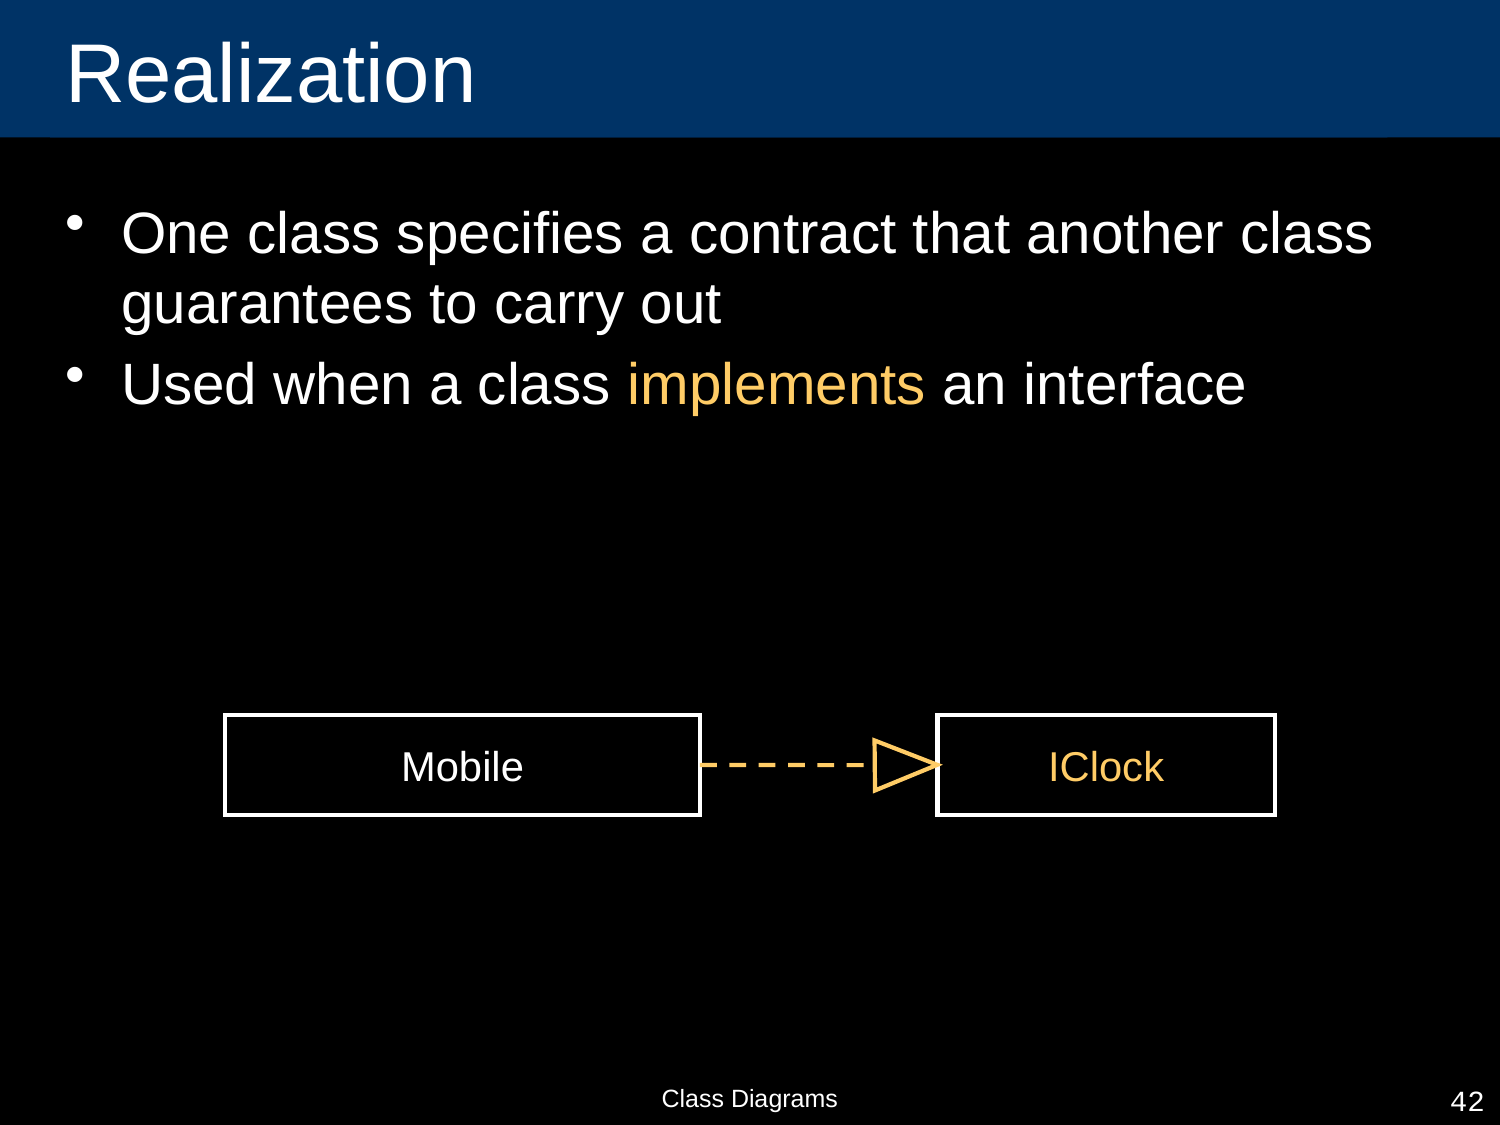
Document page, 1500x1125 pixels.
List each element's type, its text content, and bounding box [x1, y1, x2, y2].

title Realization [49, 0, 1388, 138]
footer Class Diagrams [512, 1074, 988, 1125]
text_box Mobile [225, 715, 700, 816]
slide_number 42 [1187, 1074, 1500, 1125]
list One class specifies a contract that another class guarantees to carry out Used when a class implements an interface [49, 187, 1463, 1051]
text_box IClock [937, 715, 1275, 816]
text_box [874, 740, 938, 791]
